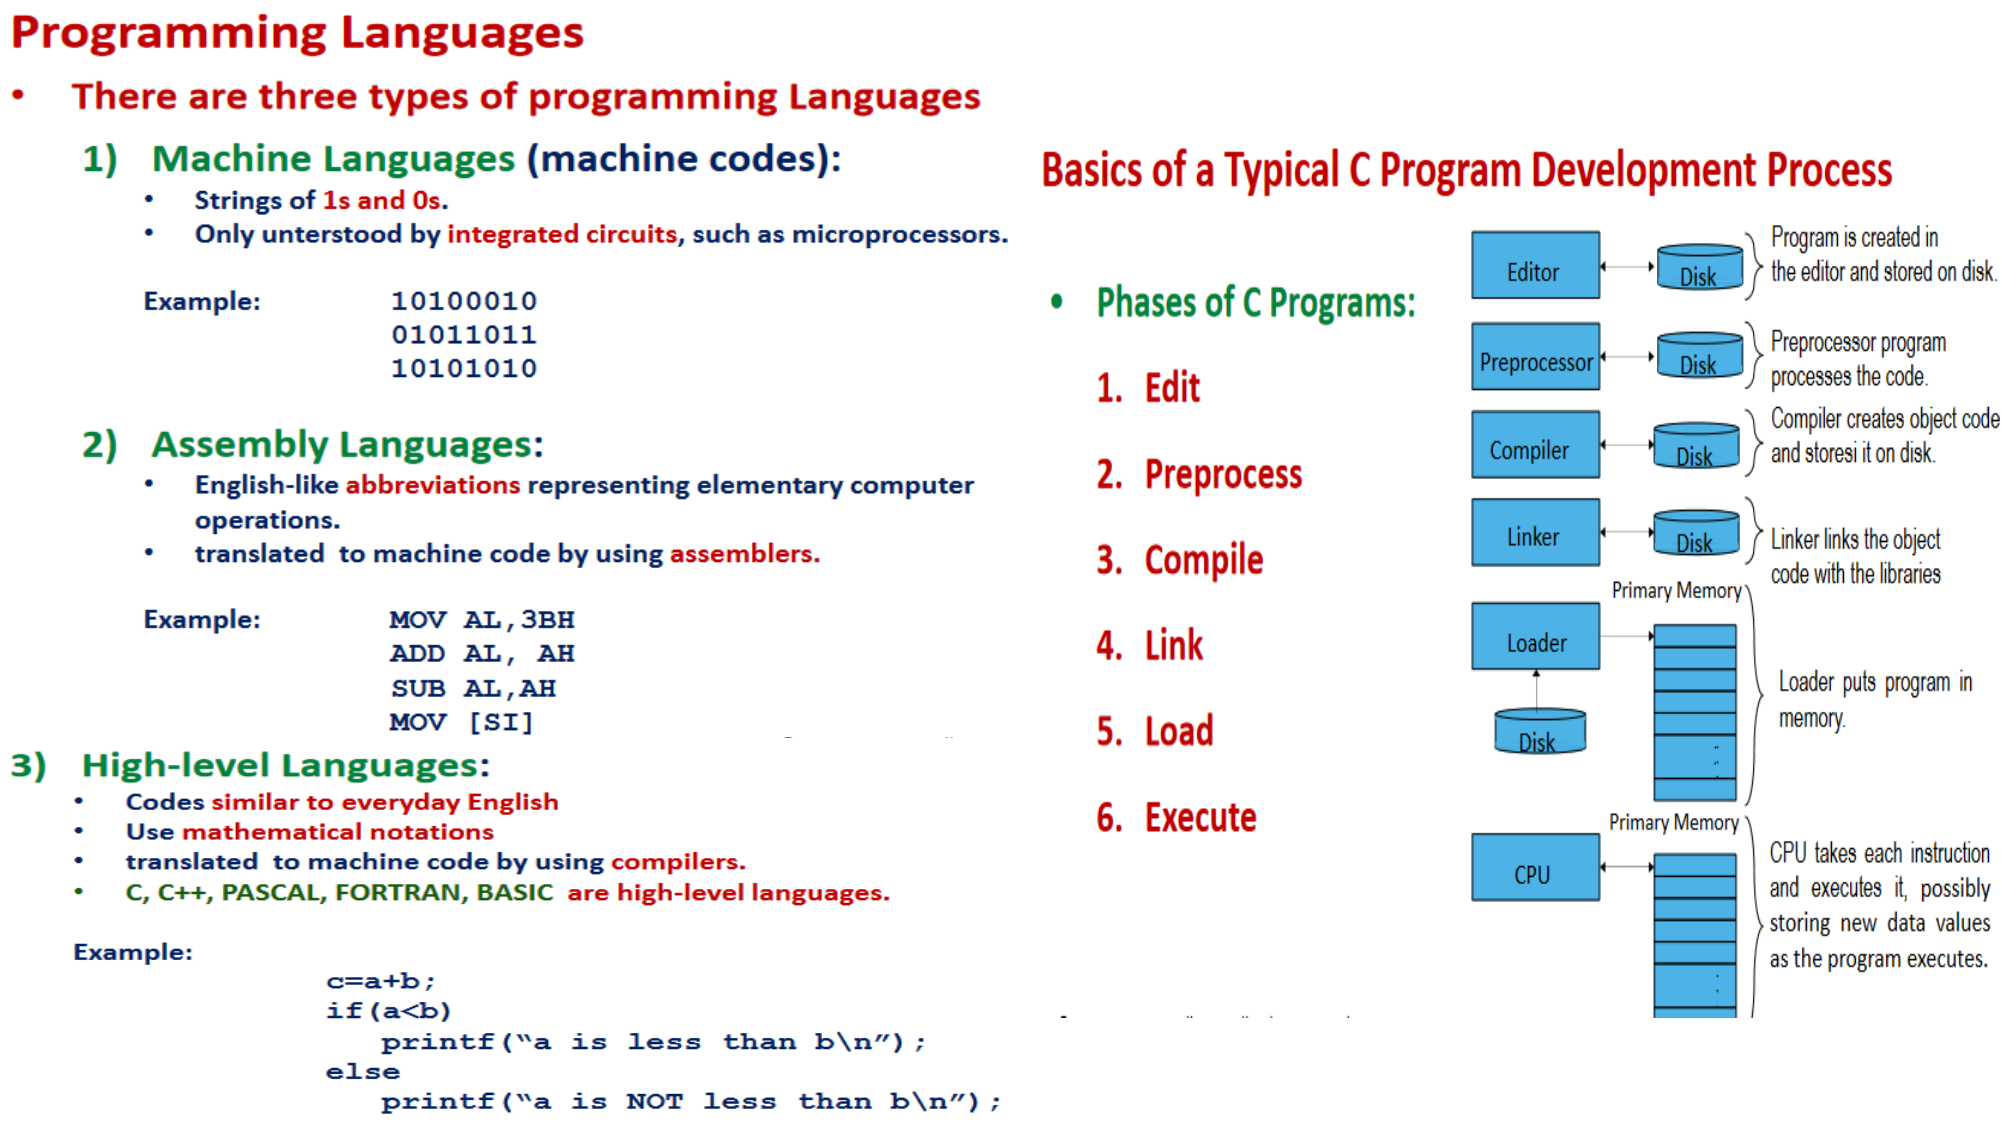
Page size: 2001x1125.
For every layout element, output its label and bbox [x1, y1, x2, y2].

picture [0, 0, 1008, 1125]
picture [1040, 144, 2000, 1018]
